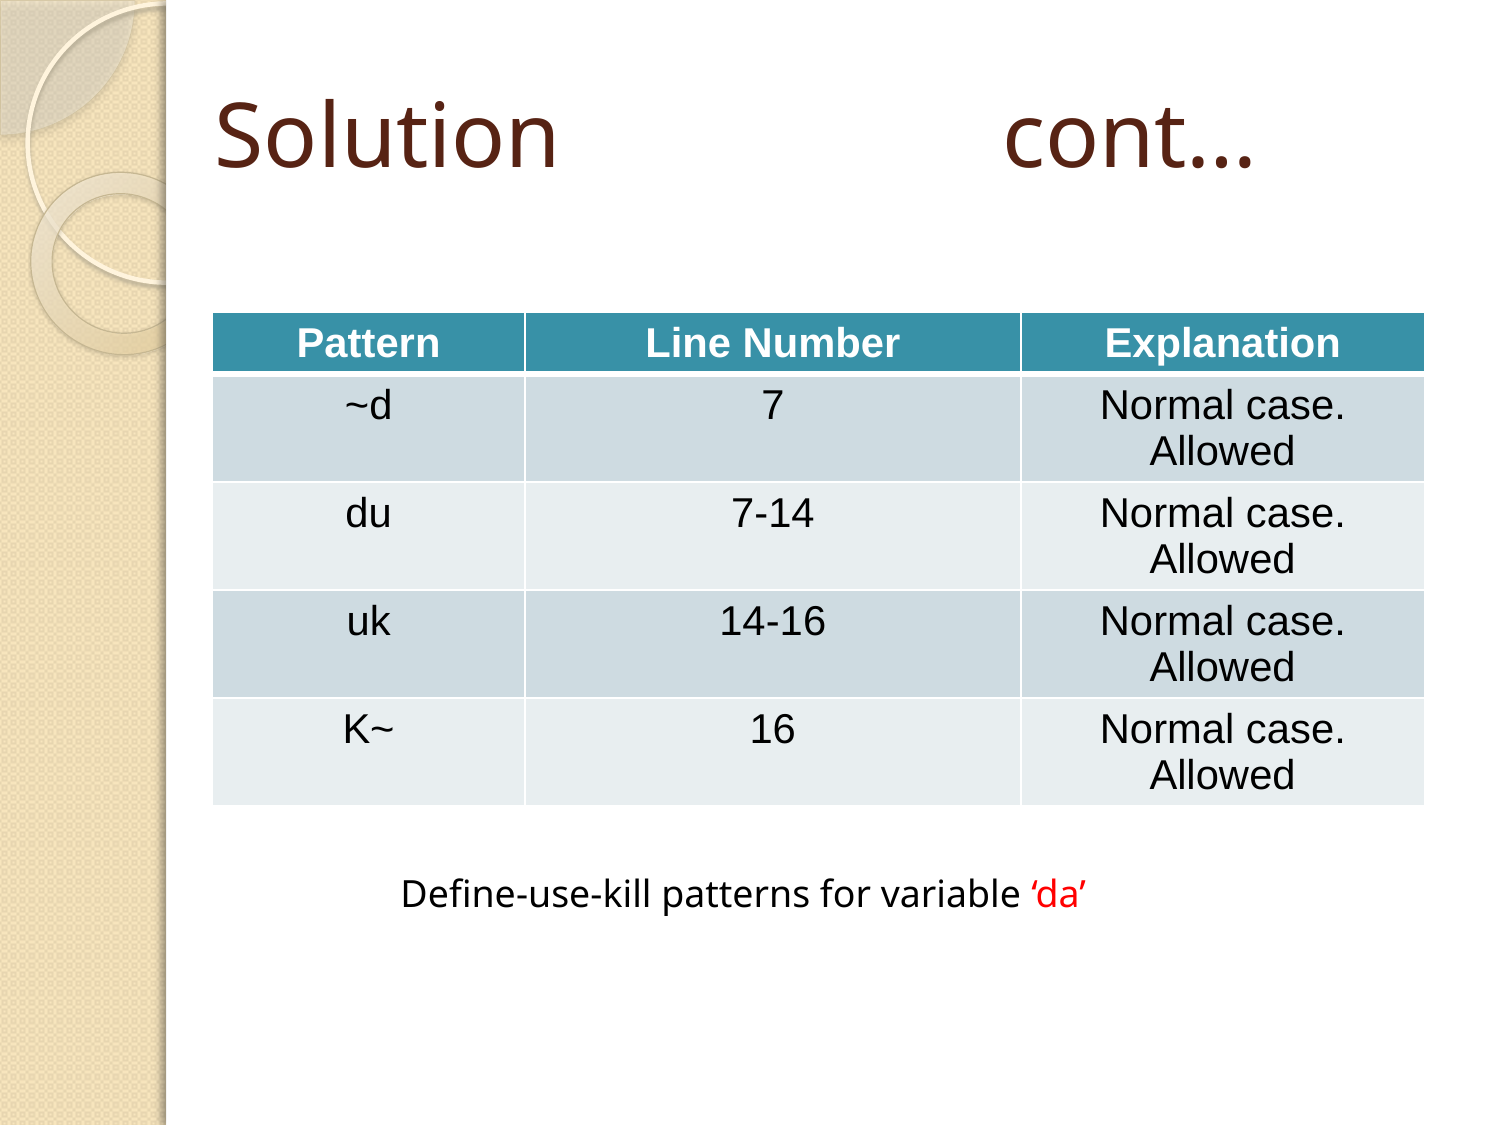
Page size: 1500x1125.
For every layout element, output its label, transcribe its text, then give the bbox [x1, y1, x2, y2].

table_cell Normal case. Allowed [1022, 377, 1424, 481]
table_header Line Number [526, 313, 1020, 371]
table_cell Normal case. Allowed [1022, 483, 1424, 589]
table_header Pattern [213, 313, 524, 371]
table_cell 7 [526, 377, 1020, 481]
text_box Define-use-kill patterns for variable ‘da’ [385, 862, 1101, 923]
table_cell K~ [213, 699, 524, 805]
table_cell Normal case. Allowed [1022, 591, 1424, 697]
table_header Explanation [1022, 313, 1424, 371]
table_cell 7-14 [526, 483, 1020, 589]
table_cell 16 [526, 699, 1020, 805]
text_box Solution cont… [199, 37, 1430, 225]
table_cell uk [213, 591, 524, 697]
table_cell 14-16 [526, 591, 1020, 697]
title [235, 45, 1466, 233]
table_cell du [213, 483, 524, 589]
table_cell ~d [213, 377, 524, 481]
table_cell Normal case. Allowed [1022, 699, 1424, 805]
